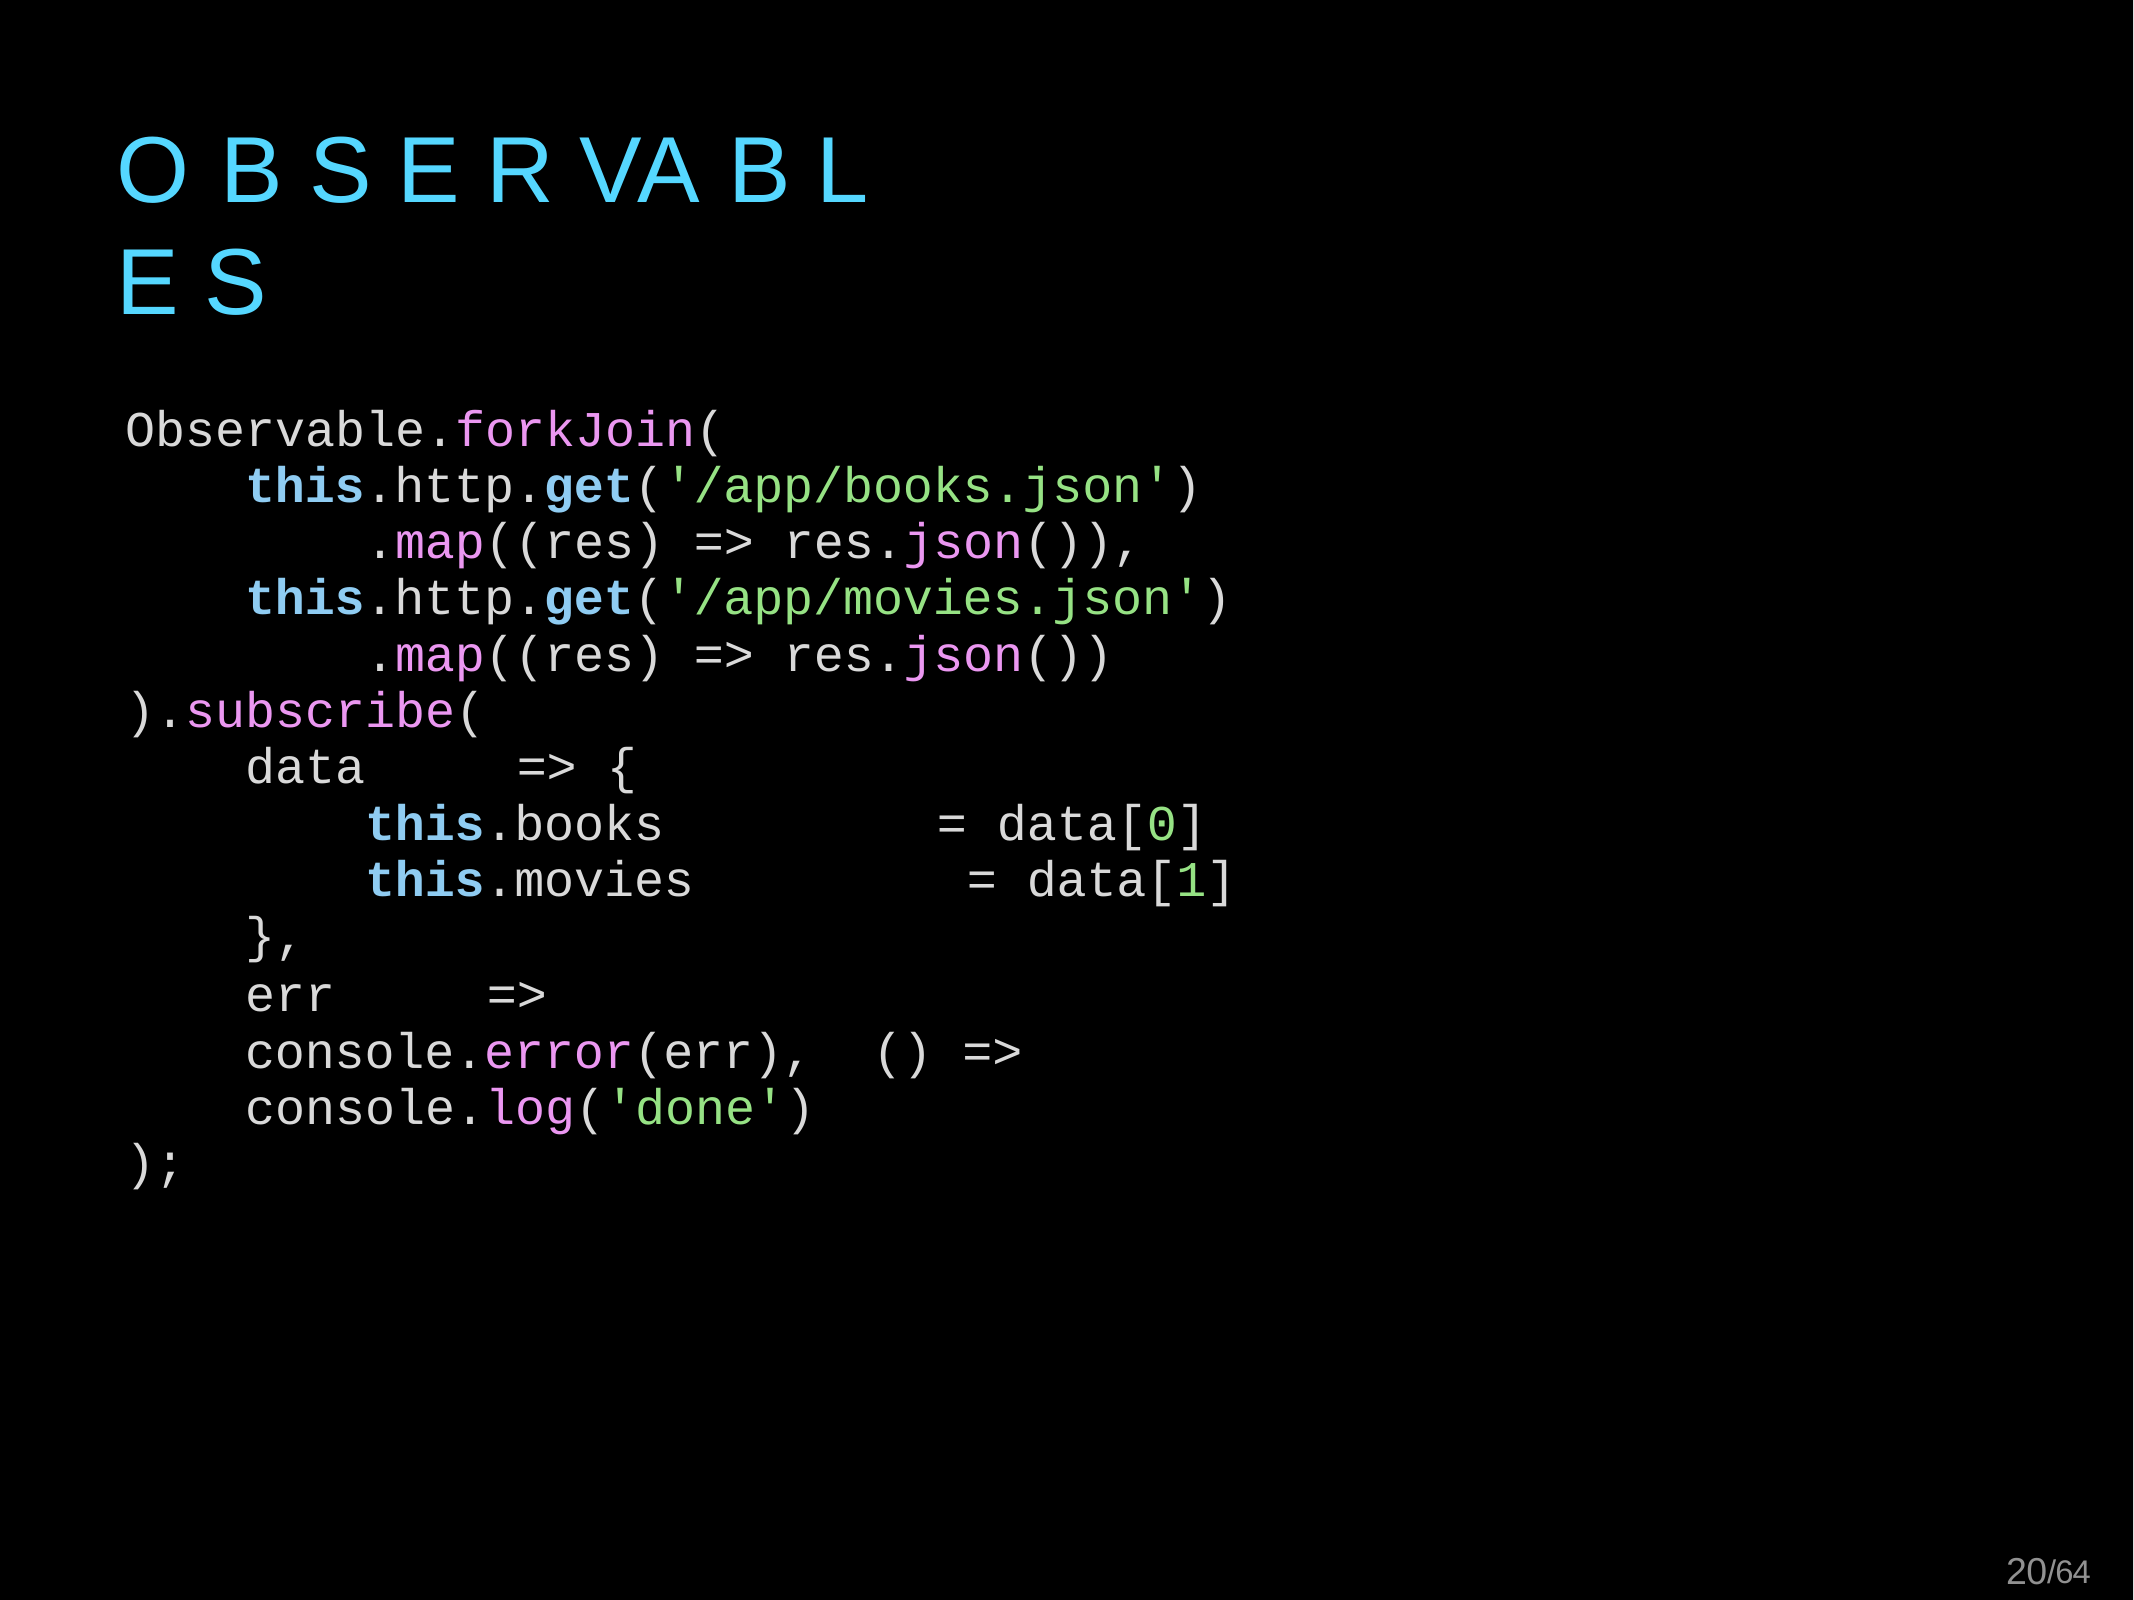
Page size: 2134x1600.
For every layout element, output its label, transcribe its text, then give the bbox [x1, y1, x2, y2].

slide_number 13/64 [2001, 1524, 2101, 1600]
text_box Observable.forkJoin( this.http.get('/app/books.json') .map((res) => res.json()), this.http.get('/app/movies.json') .map((res) => res.json()) ).subscribe( data => { this.books = data[0] this.movies = data[1] }, err => console.error(err), () => console.log('done') ); [122, 395, 1238, 1190]
title O B S E R VA B L E S [114, 106, 899, 376]
